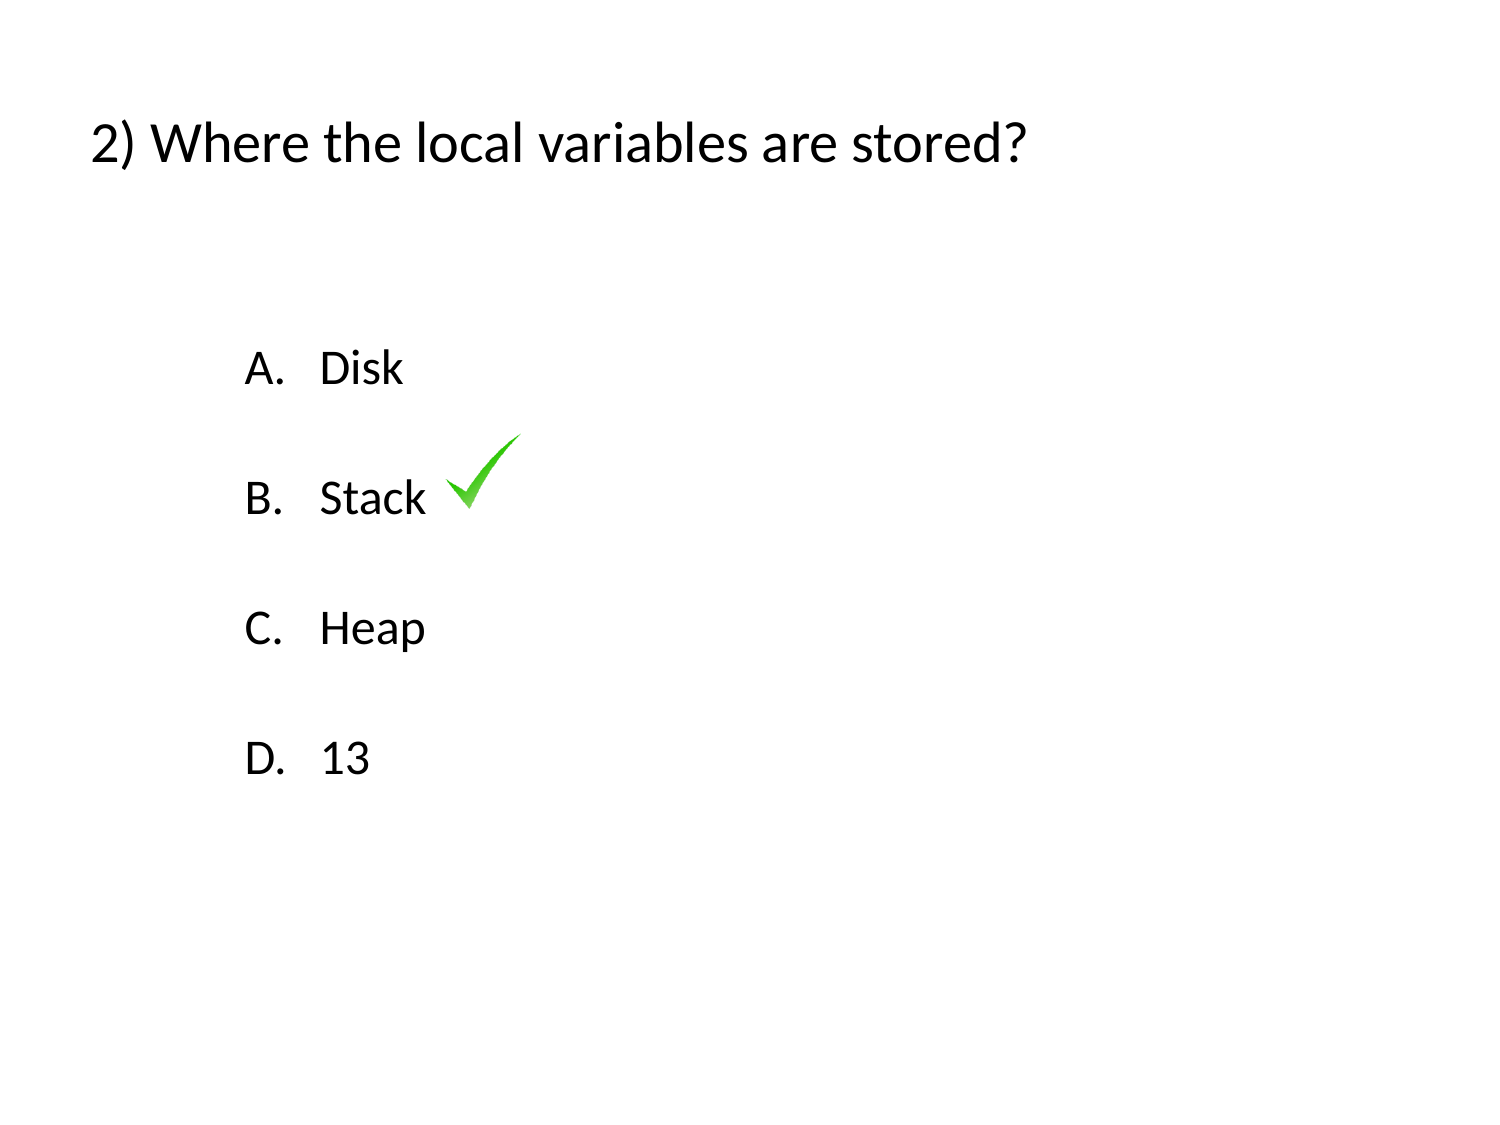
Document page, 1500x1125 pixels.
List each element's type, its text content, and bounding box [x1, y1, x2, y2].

picture [445, 433, 521, 509]
list Disk Stack Heap 13 [79, 267, 1430, 1010]
title 2) Where the local variables are stored? [75, 45, 1425, 233]
